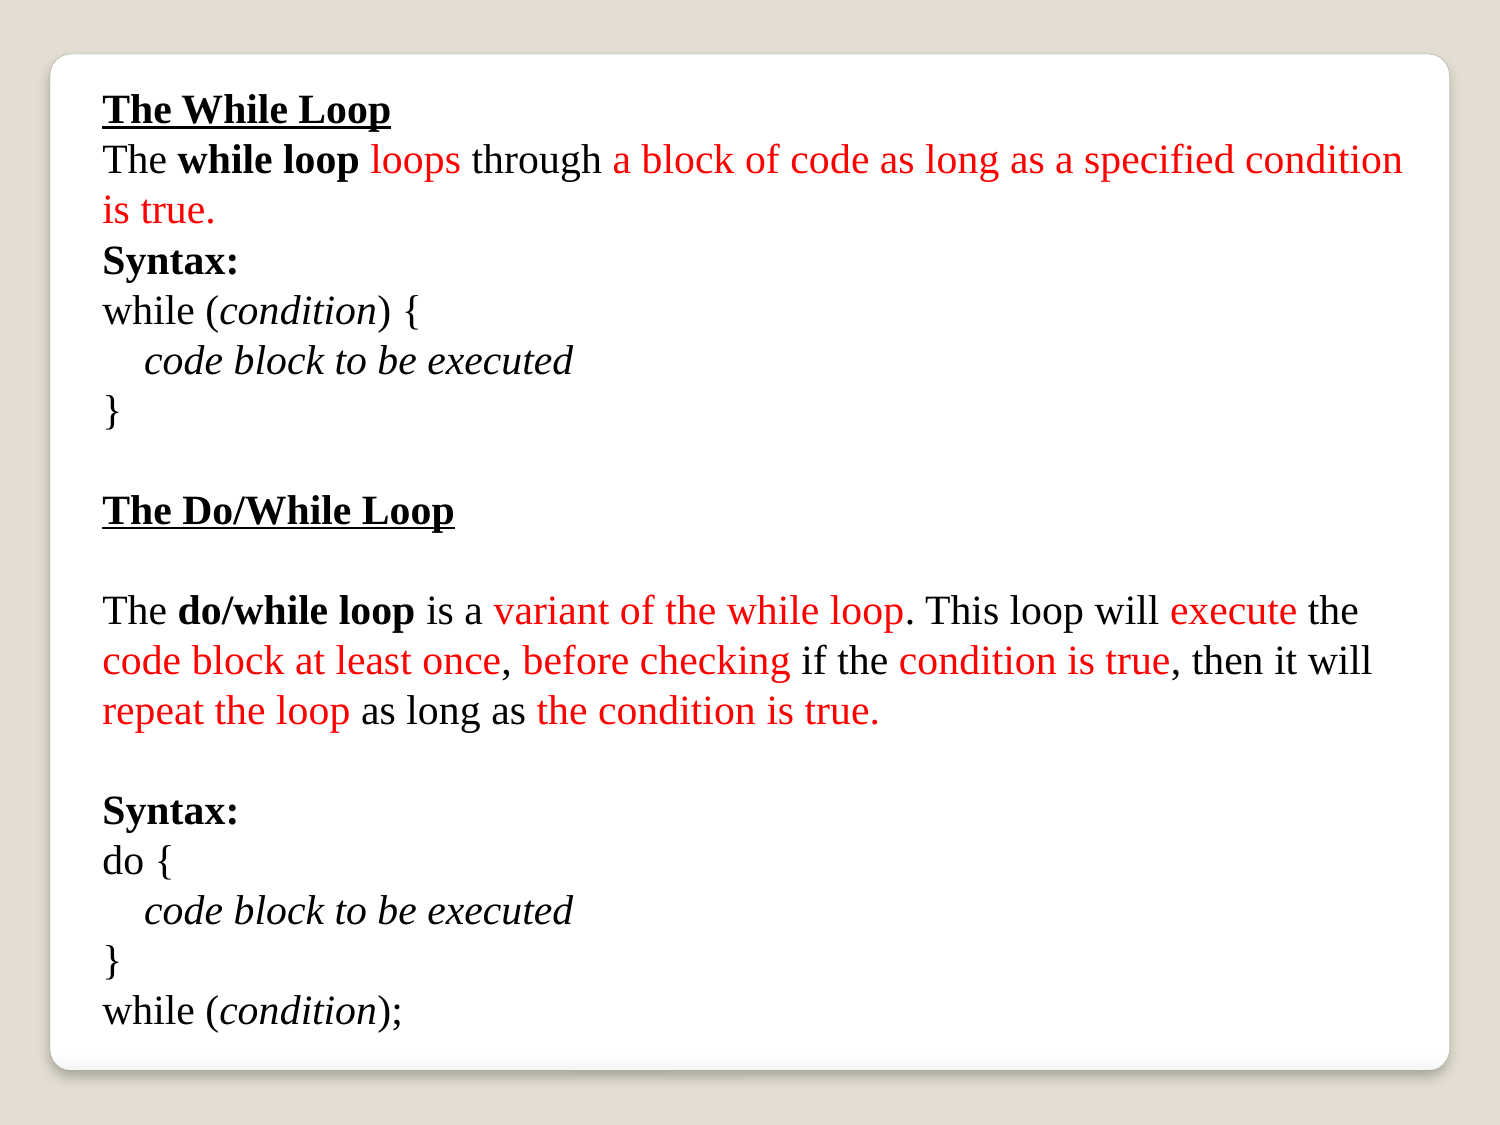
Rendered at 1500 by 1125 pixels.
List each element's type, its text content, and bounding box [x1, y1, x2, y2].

text_box The While Loop The while loop loops through a block of code as long as a specified condition is true. Syntax: while (condition) { code block to be executed } The Do/While Loop The do/while loop is a variant of the while loop. This loop will execute the code block at least once, before checking if the condition is true, then it will repeat the loop as long as the condition is true. Syntax: do { code block to be executed } while (condition); [87, 74, 1425, 1091]
